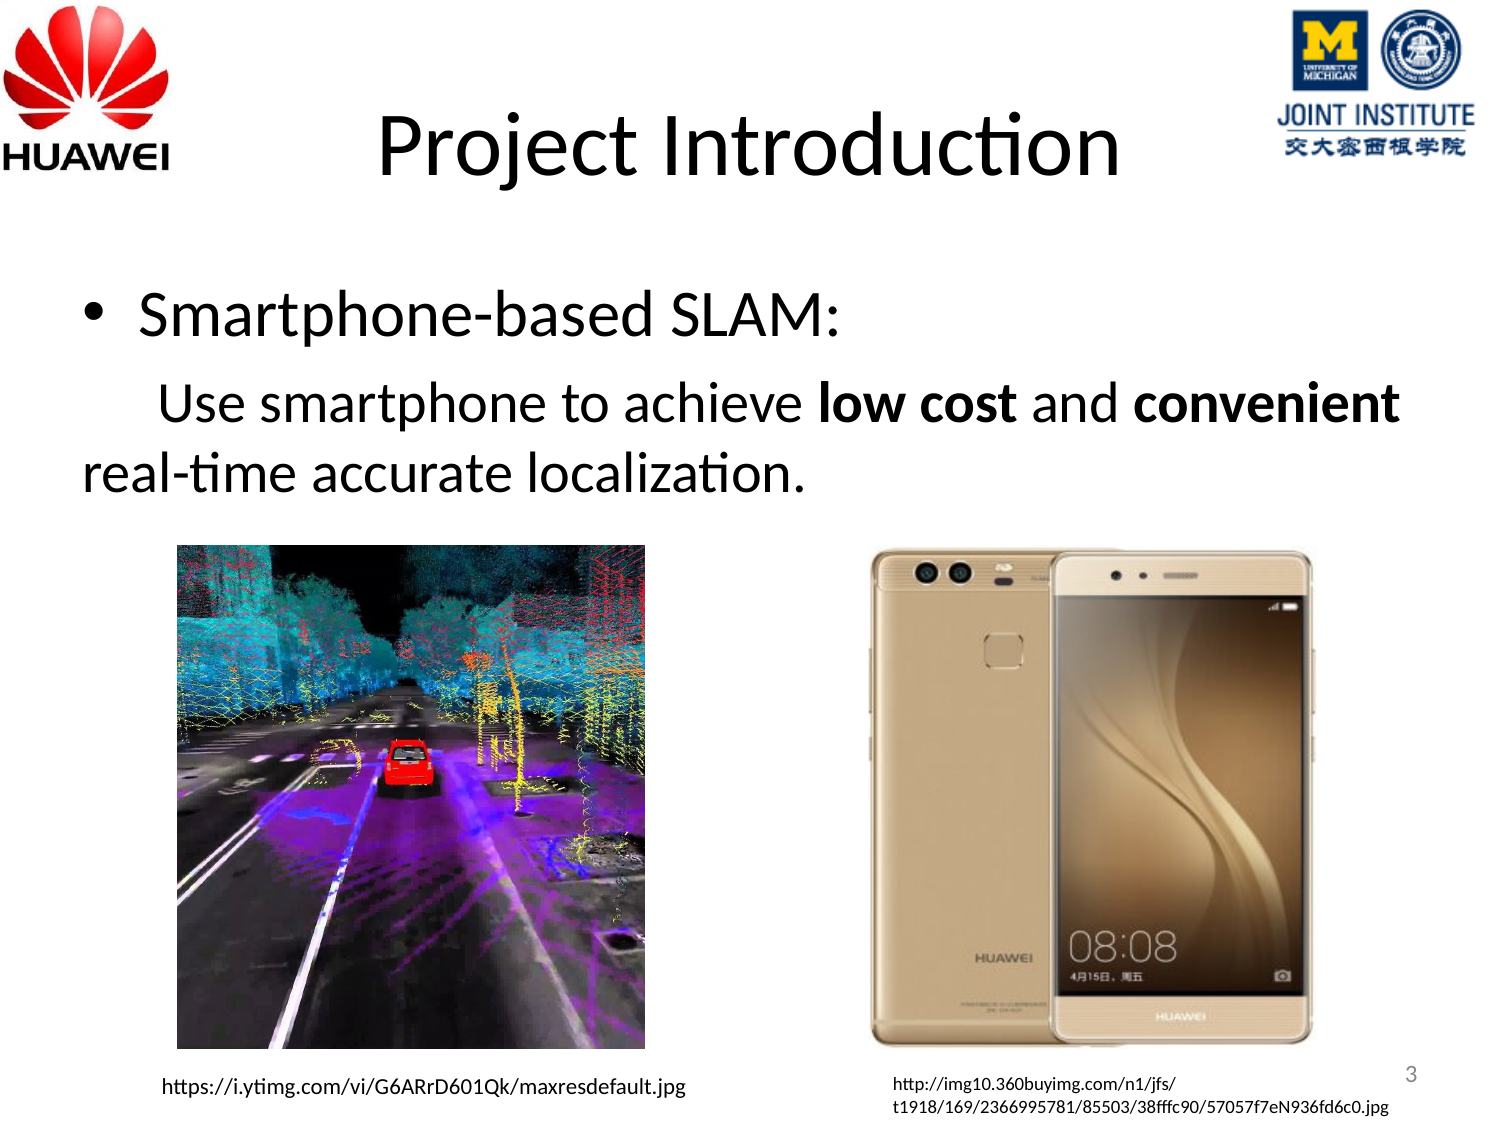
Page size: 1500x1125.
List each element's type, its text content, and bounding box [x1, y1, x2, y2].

list Smartphone-based SLAM: Use smartphone to achieve low cost and convenient real-time accurate localization. [74, 261, 1426, 1125]
slide_number 3 [1381, 1050, 1426, 1096]
picture [1259, 0, 1500, 168]
title Project Introduction [74, 44, 1426, 234]
picture [0, 0, 174, 172]
text_box https://i.ytimg.com/vi/G6ARrD601Qk/maxresdefault.jpg [154, 1064, 741, 1107]
text_box http://img10.360buyimg.com/n1/jfs/t1918/169/2366995781/85503/38fffc90/57057f7eN936fd6c0.jpg [885, 1064, 1410, 1125]
picture [177, 545, 645, 1050]
picture [867, 545, 1318, 1050]
